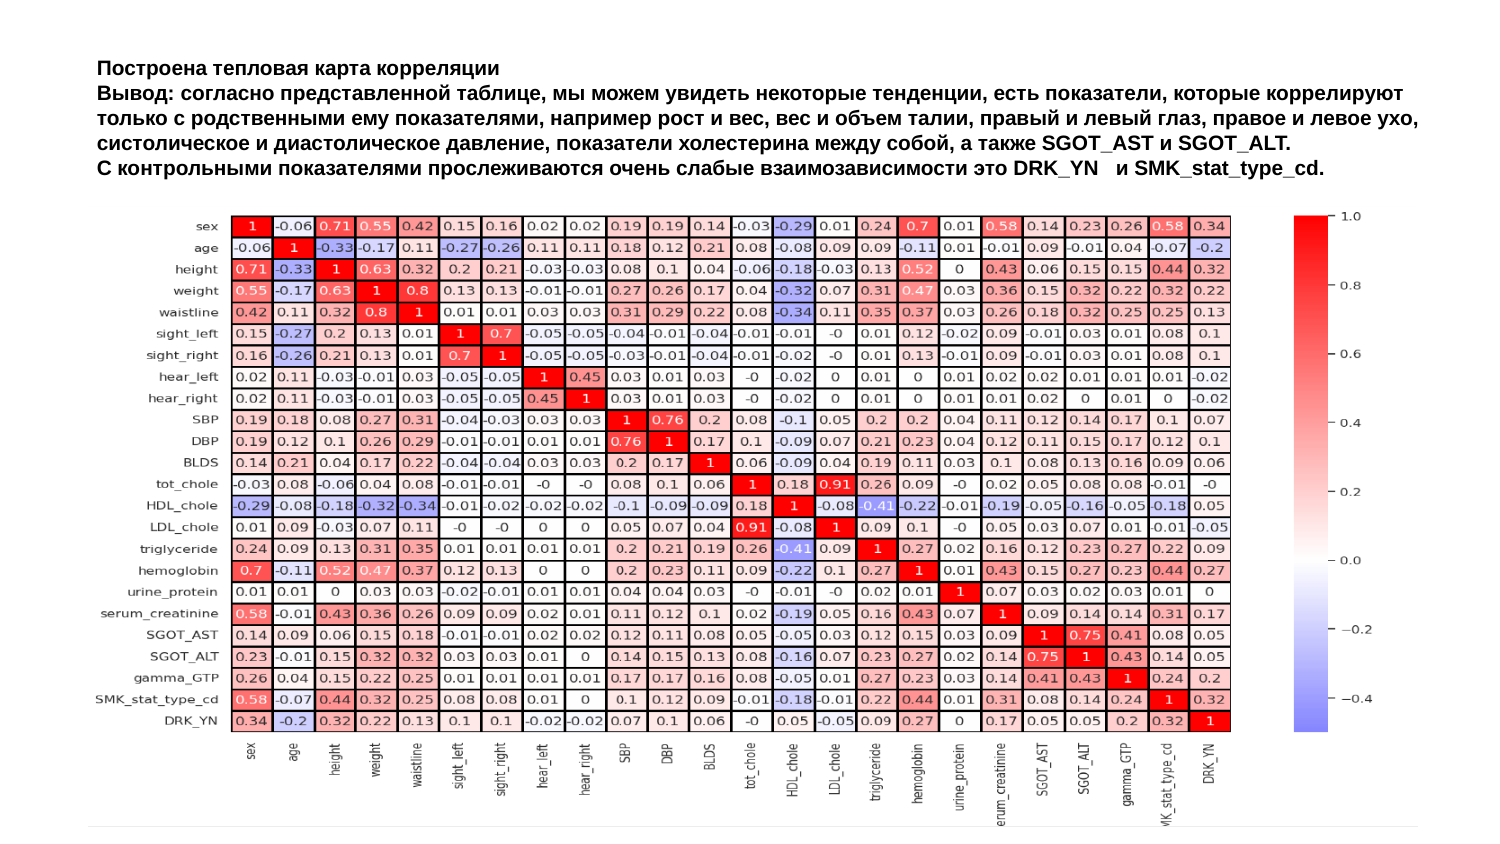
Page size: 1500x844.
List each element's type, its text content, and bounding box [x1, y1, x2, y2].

picture [88, 206, 1418, 827]
text_box Построена тепловая карта корреляции Вывод: согласно представленной таблице, мы можем увидеть некоторые тенденции, есть показатели, которые коррелируют только с родственными ему показателями, например рост и вес, вес и объем талии, правый и левый глаз, правое и левое ухо, систолическое и диастолическое давление, показатели холестерина между собой, а также SGOT_AST и SGOT_ALT. С контрольными показателями прослеживаются очень слабые взаимозависимости это DRK_YN и SMK_stat_type_cd. [96, 58, 1447, 176]
